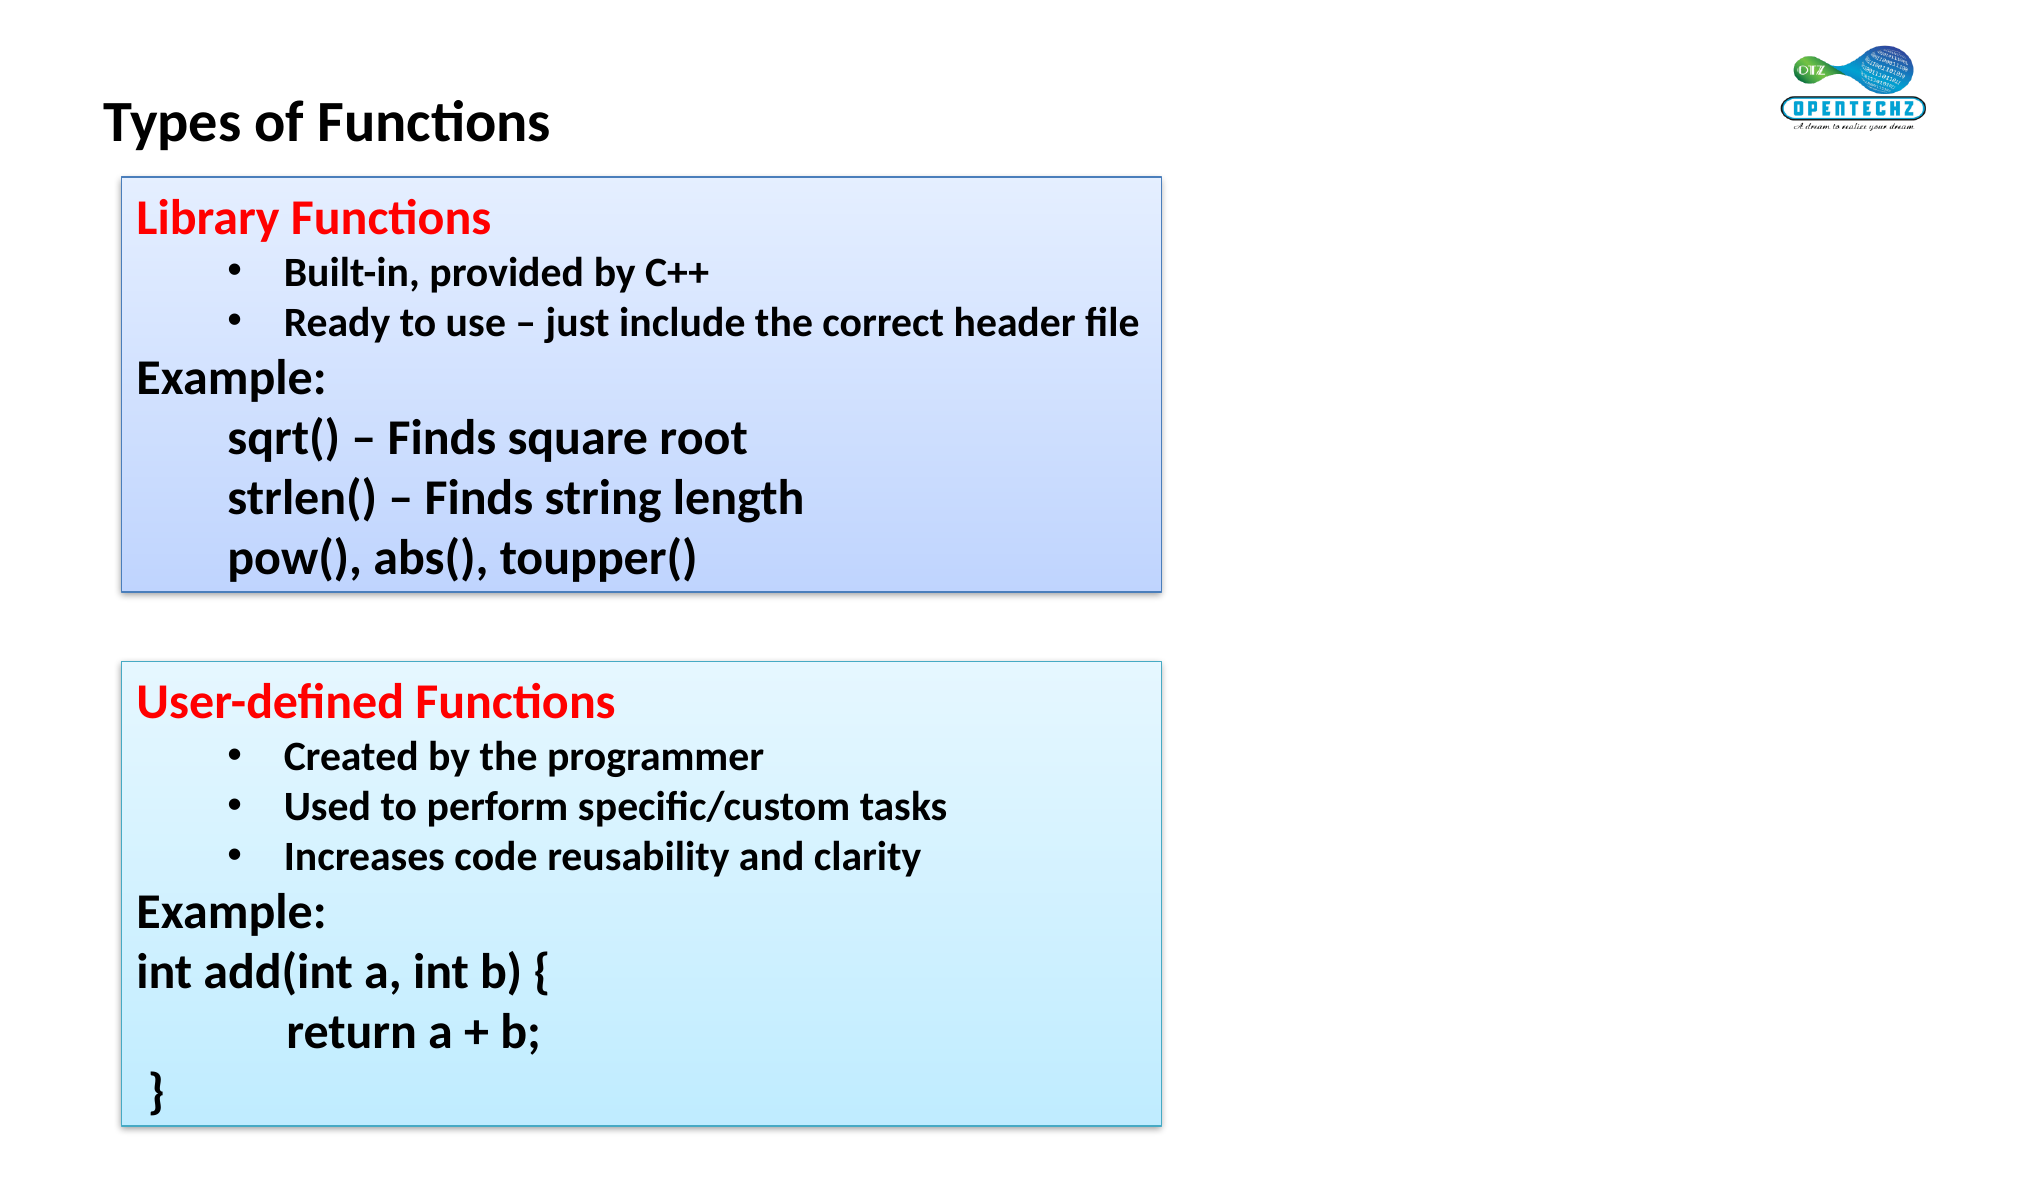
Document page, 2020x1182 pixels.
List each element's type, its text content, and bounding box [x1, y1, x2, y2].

text_box Library Functions Built-in, provided by C++ Ready to use – just include the correct header file Example: sqrt() – Finds square root strlen() – Finds string length pow(), abs(), toupper() [121, 176, 1162, 593]
picture [1767, 31, 1939, 140]
text_box Types of Functions [88, 75, 846, 161]
text_box User-defined Functions Created by the programmer Used to perform specific/custom tasks Increases code reusability and clarity Example: int add(int a, int b) { return a + b; } [121, 661, 1162, 1127]
